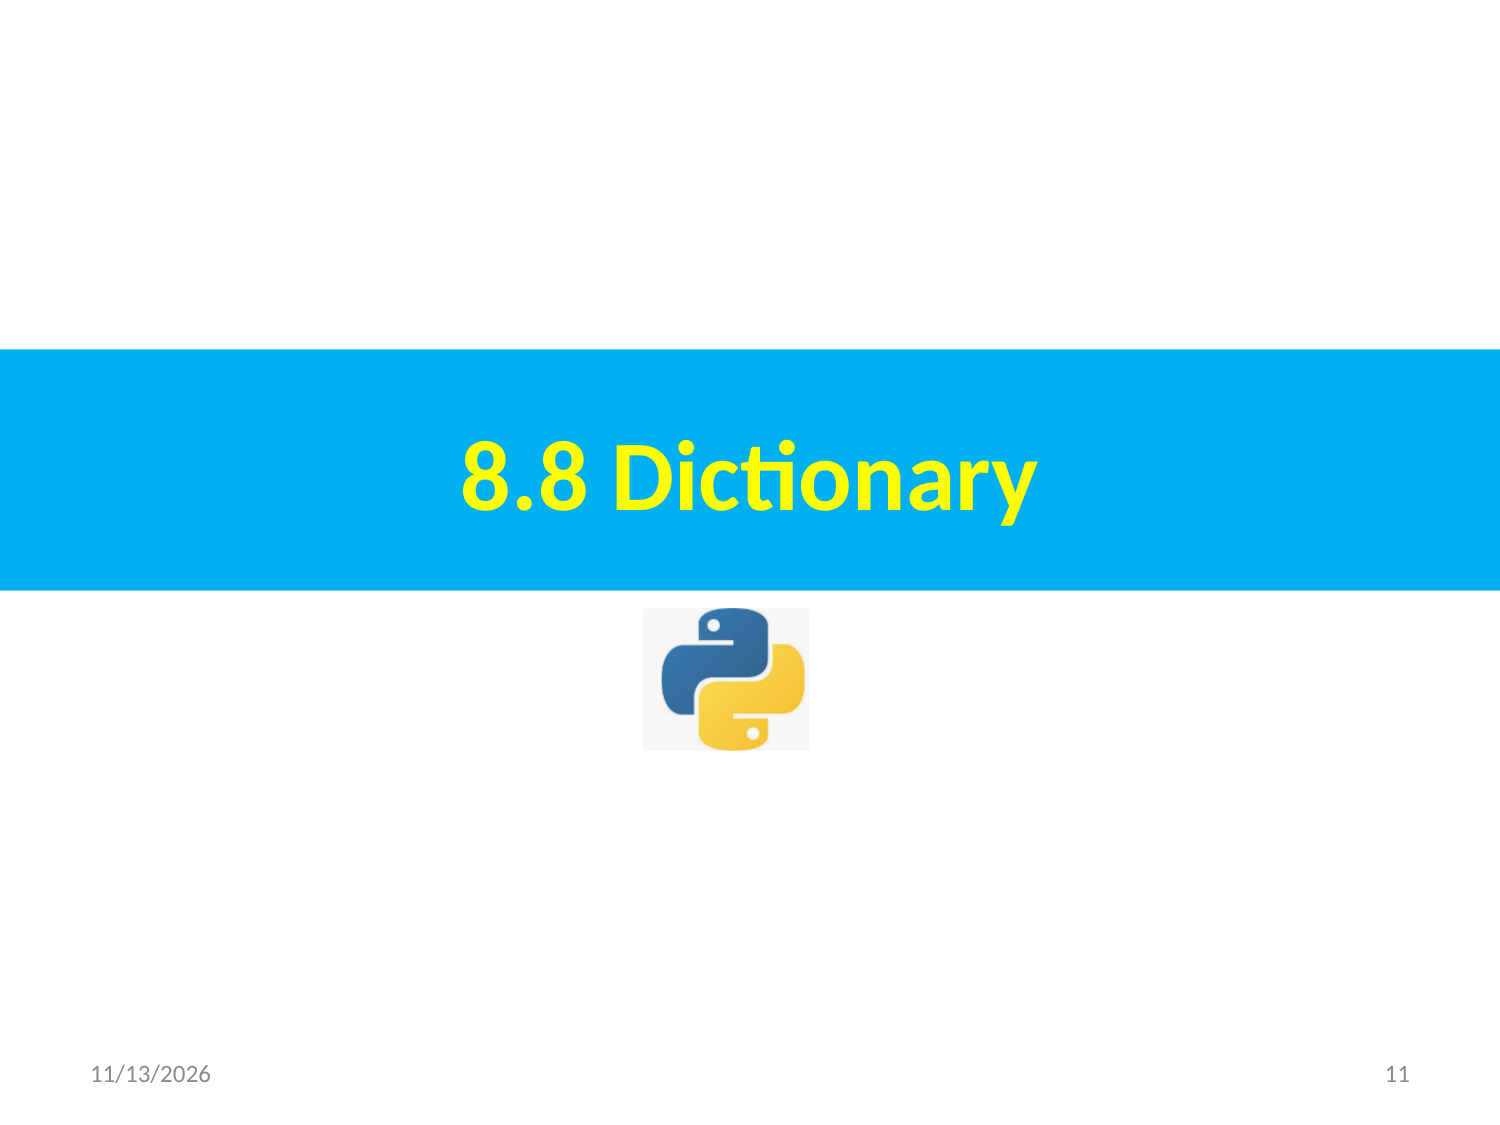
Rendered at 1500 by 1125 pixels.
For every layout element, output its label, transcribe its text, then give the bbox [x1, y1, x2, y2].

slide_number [75, 1042, 425, 1103]
title 8.8 Dictionary [0, 349, 1500, 591]
slide_number 11 [1074, 1042, 1425, 1103]
picture [643, 606, 809, 752]
